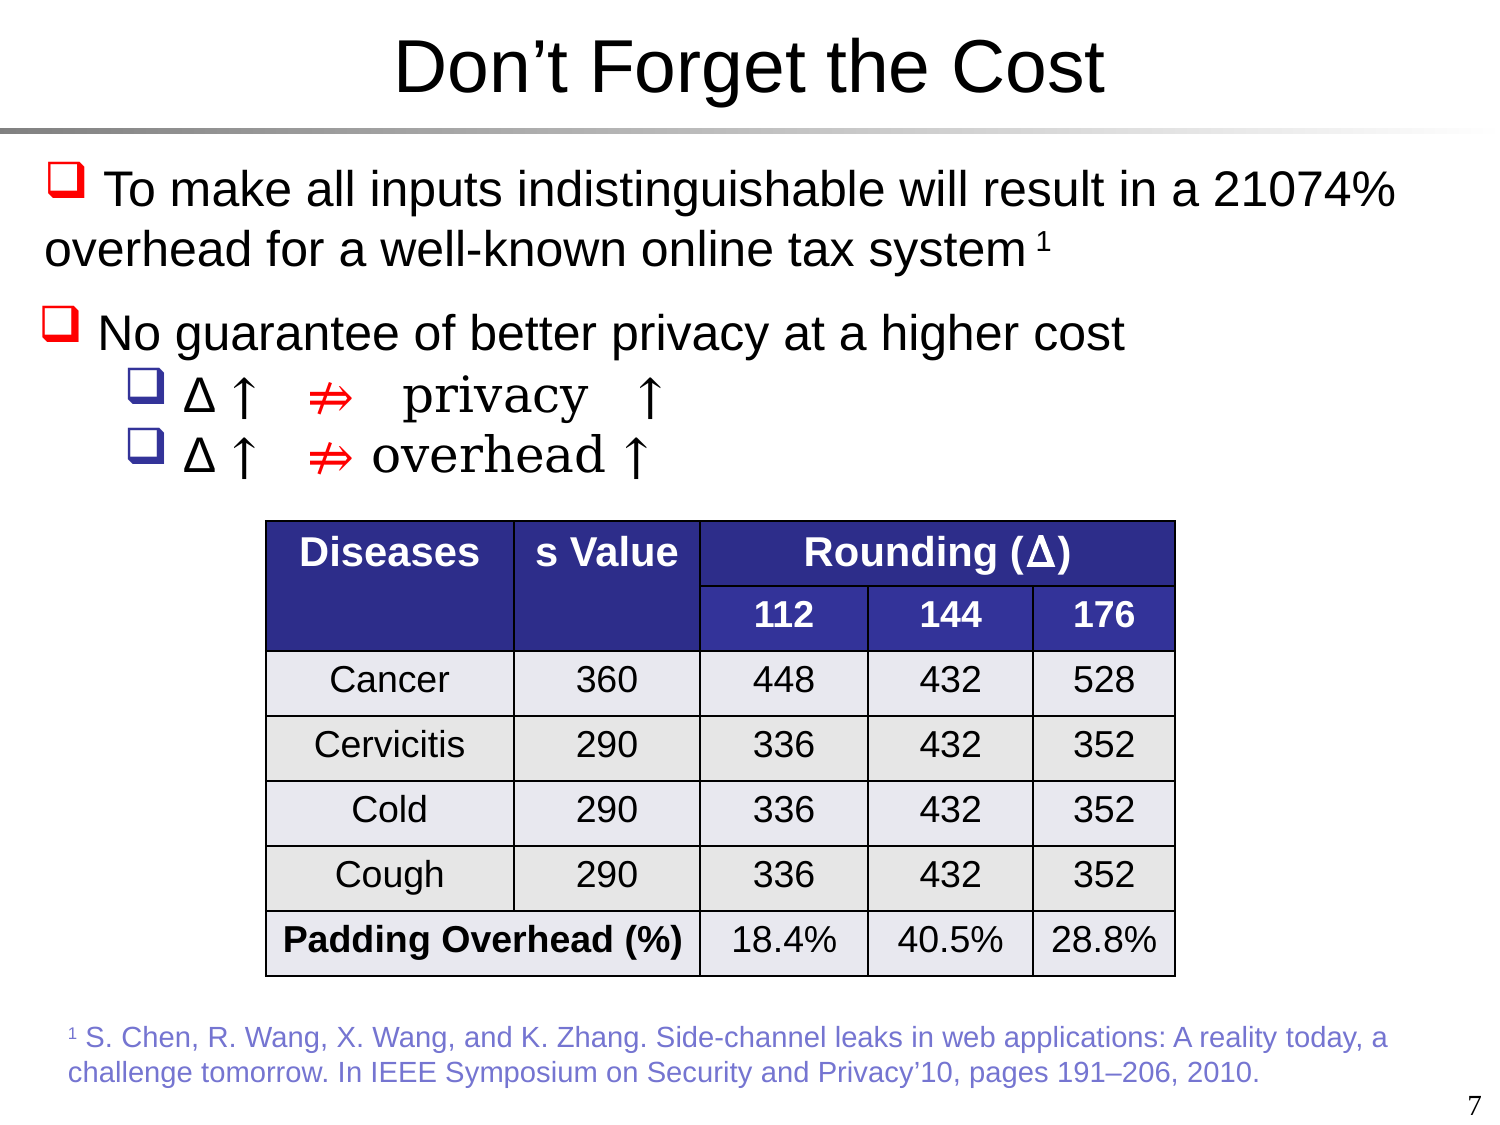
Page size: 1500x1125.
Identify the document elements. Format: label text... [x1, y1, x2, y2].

table_cell 528 [1034, 652, 1174, 715]
table_cell 360 [515, 652, 699, 715]
table_cell 290 [515, 782, 699, 845]
table_cell 28.8% [1034, 912, 1174, 975]
table_cell 40.5% [869, 912, 1032, 975]
table_cell Cervicitis [267, 717, 513, 780]
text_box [23, 292, 1188, 492]
slide_number 7 [1146, 1076, 1498, 1125]
text_box 1 S. Chen, R. Wang, X. Wang, and K. Zhang. Side-channel leaks in web applications: A reality today, a challenge tomorrow. In IEEE Symposium on Security and Privacy’10, pages 191–206, 2010. [53, 1011, 1424, 1096]
table_cell 352 [1034, 847, 1174, 910]
table_cell Cold [267, 782, 513, 845]
table_header Rounding (Δ) [701, 522, 1174, 585]
table_cell 336 [701, 717, 867, 780]
table_cell Cough [267, 847, 513, 910]
table_cell 176 [1034, 587, 1174, 650]
table_cell Padding Overhead (%) [267, 912, 699, 975]
table_header s Value [515, 522, 699, 650]
table_cell 352 [1034, 782, 1174, 845]
table_header Diseases [267, 522, 513, 650]
table_cell 144 [869, 587, 1032, 650]
table_cell 112 [701, 587, 867, 650]
table_cell 290 [515, 717, 699, 780]
table_cell 432 [869, 847, 1032, 910]
table_cell 336 [701, 782, 867, 845]
table_cell 448 [701, 652, 867, 715]
text_box To make all inputs indistinguishable will result in a 21074% overhead for a well-known online tax system 1 [29, 148, 1459, 284]
title Don’t Forget the Cost [0, 0, 1500, 126]
table_cell 352 [1034, 717, 1174, 780]
table_cell 18.4% [701, 912, 867, 975]
table_cell 432 [869, 652, 1032, 715]
table_cell 432 [869, 717, 1032, 780]
table_cell 336 [701, 847, 867, 910]
table_cell 432 [869, 782, 1032, 845]
table_cell 290 [515, 847, 699, 910]
table_cell Cancer [267, 652, 513, 715]
